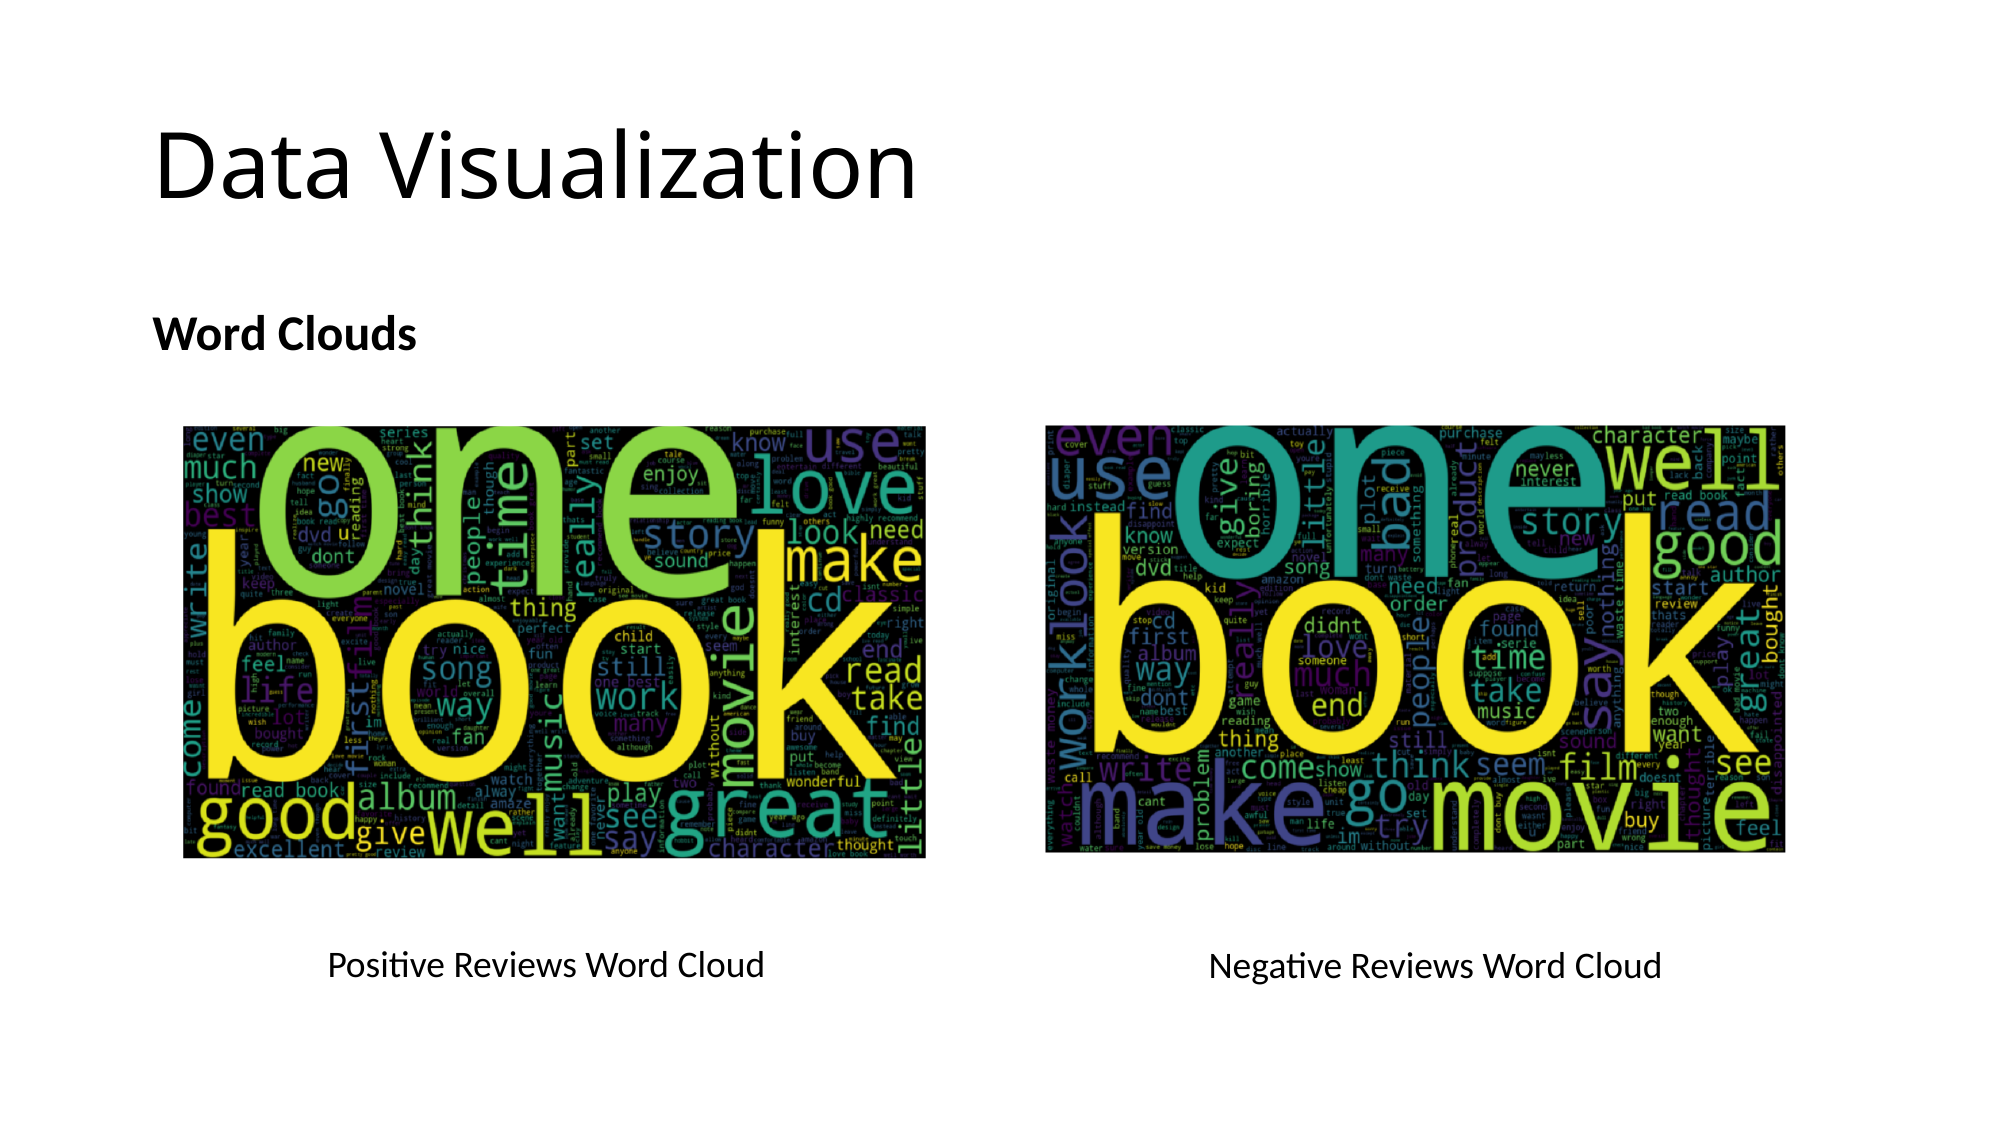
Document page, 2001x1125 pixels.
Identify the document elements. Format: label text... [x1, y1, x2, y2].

list Word Clouds [137, 299, 1863, 1014]
title Data Visualization [137, 59, 1863, 278]
picture [177, 420, 931, 864]
picture [1038, 420, 1792, 863]
